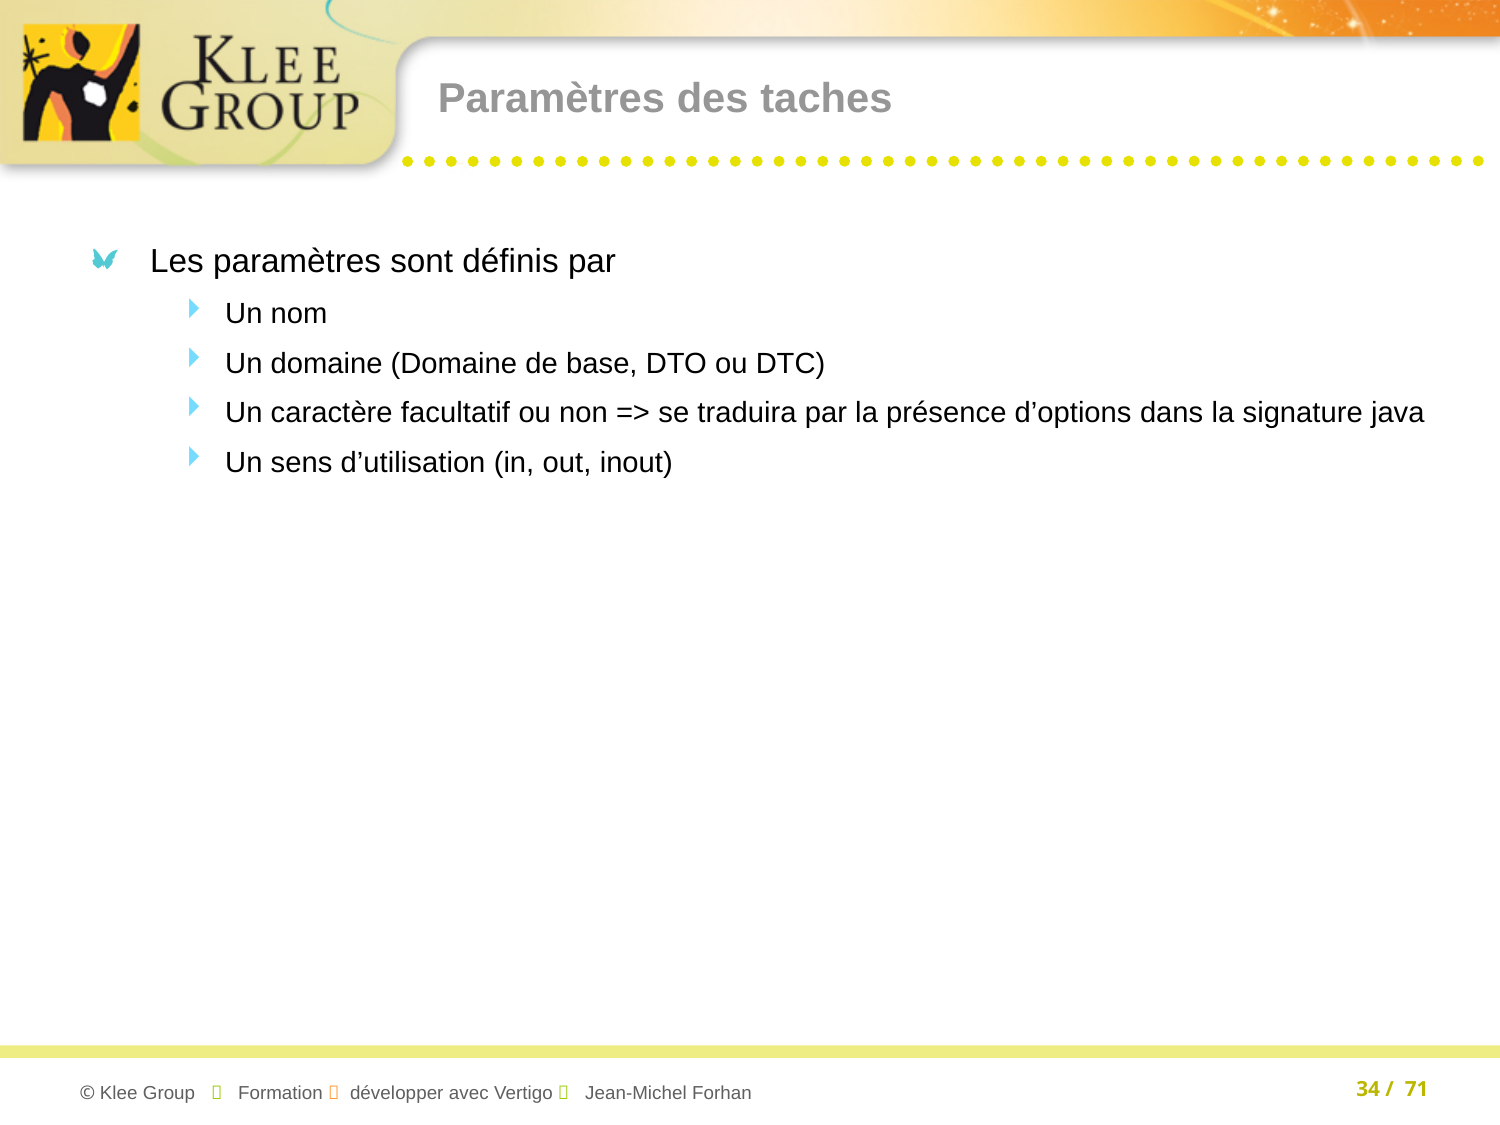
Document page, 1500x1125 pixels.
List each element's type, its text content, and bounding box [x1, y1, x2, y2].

picture [0, 0, 1500, 185]
picture [91, 247, 118, 271]
list Les paramètres sont définis par Un nom Un domaine (Domaine de base, DTO ou DTC) Un caractère facultatif ou non => se traduira par la présence d’options dans la signature java Un sens d’utilisation (in, out, inout) [76, 231, 1449, 1036]
title Paramètres des taches [422, 36, 1200, 154]
